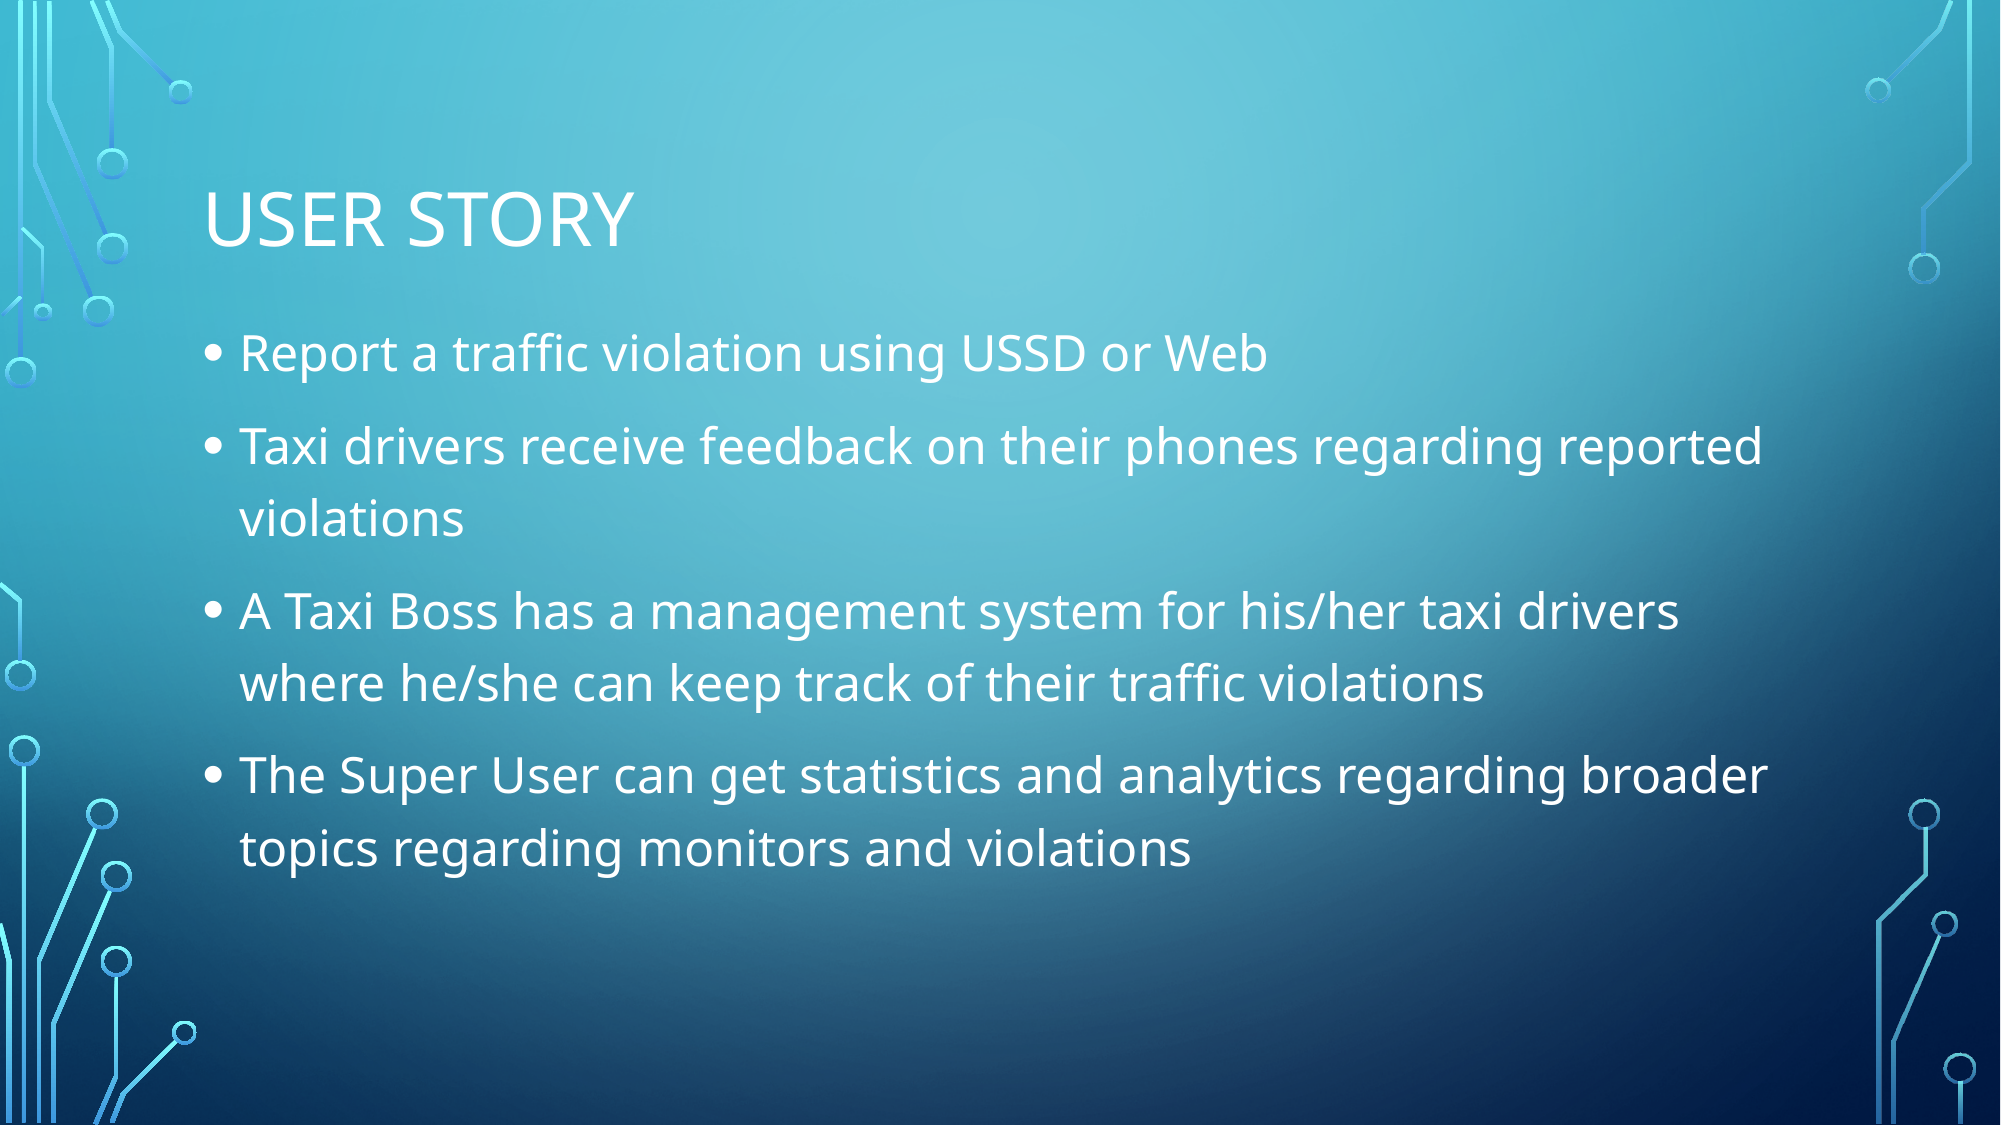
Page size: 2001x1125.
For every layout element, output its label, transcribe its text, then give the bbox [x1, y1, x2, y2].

list Report a traffic violation using USSD or Web Taxi drivers receive feedback on their phones regarding reported violations A Taxi Boss has a management system for his/her taxi drivers where he/she can keep track of their traffic violations The Super User can get statistics and analytics regarding broader topics regarding monitors and violations [187, 302, 1813, 1094]
title User story [187, 101, 1813, 302]
